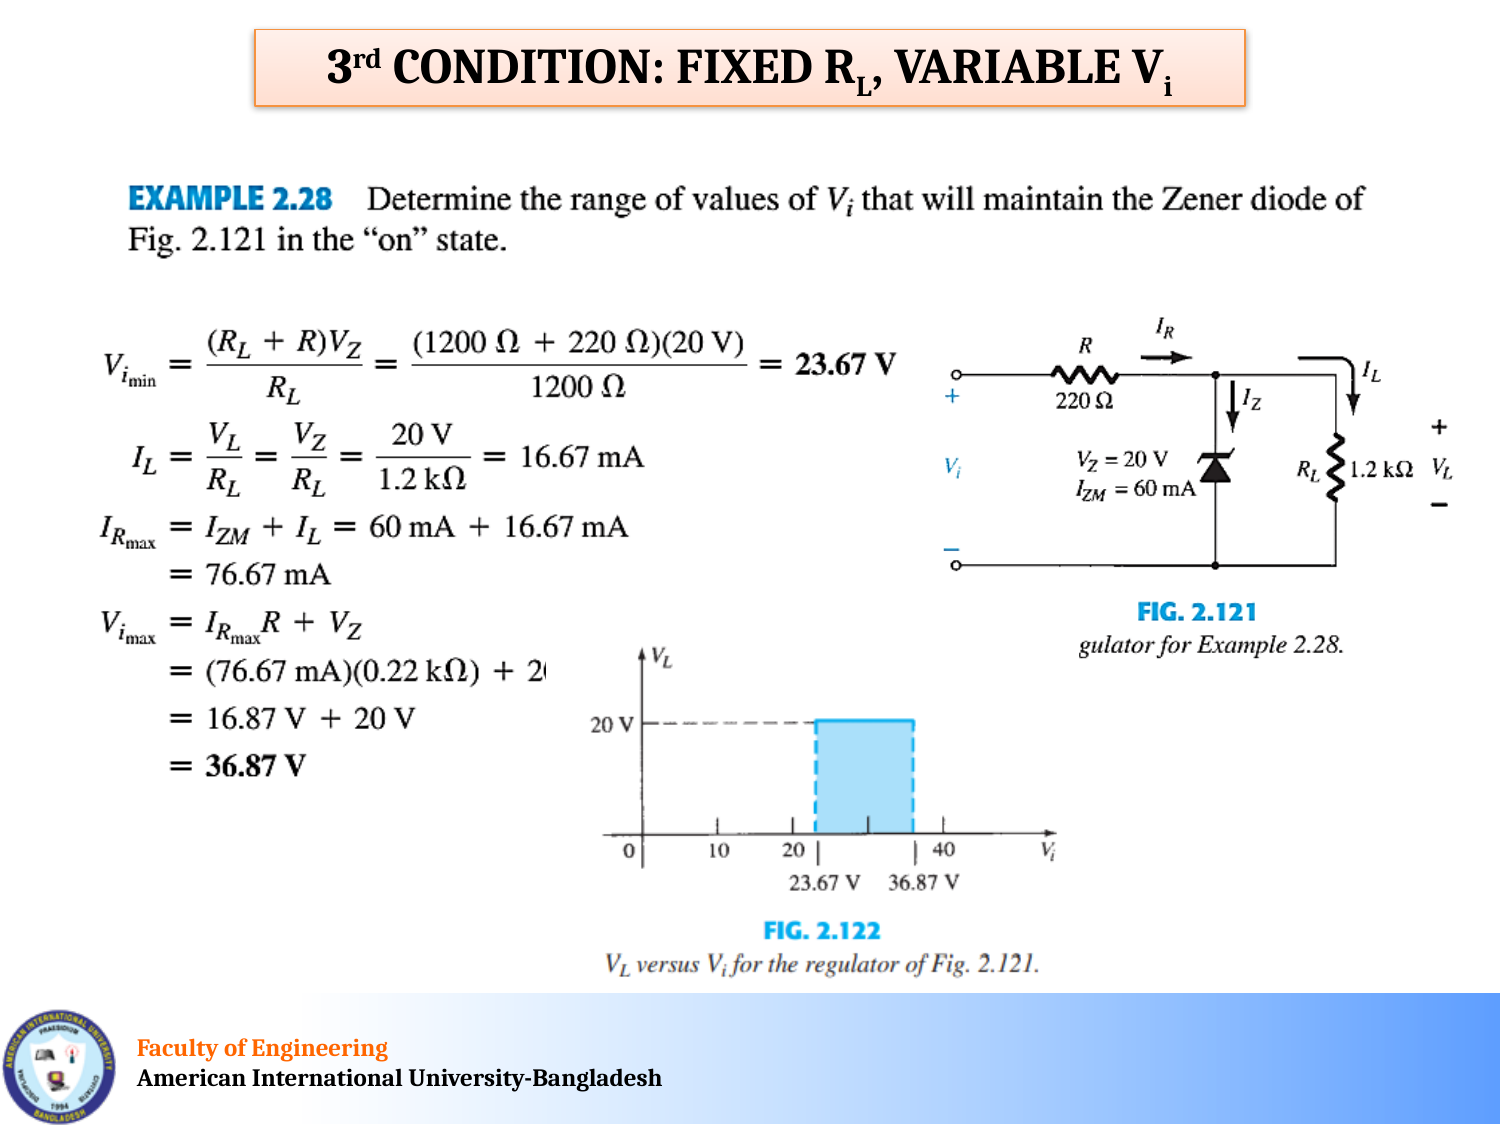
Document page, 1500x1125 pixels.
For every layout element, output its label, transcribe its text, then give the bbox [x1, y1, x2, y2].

text_box 3rd CONDITION: FIXED RL, VARIABLE Vi [254, 29, 1246, 107]
picture [90, 311, 1464, 992]
picture [0, 1007, 119, 1125]
picture [127, 180, 1373, 262]
